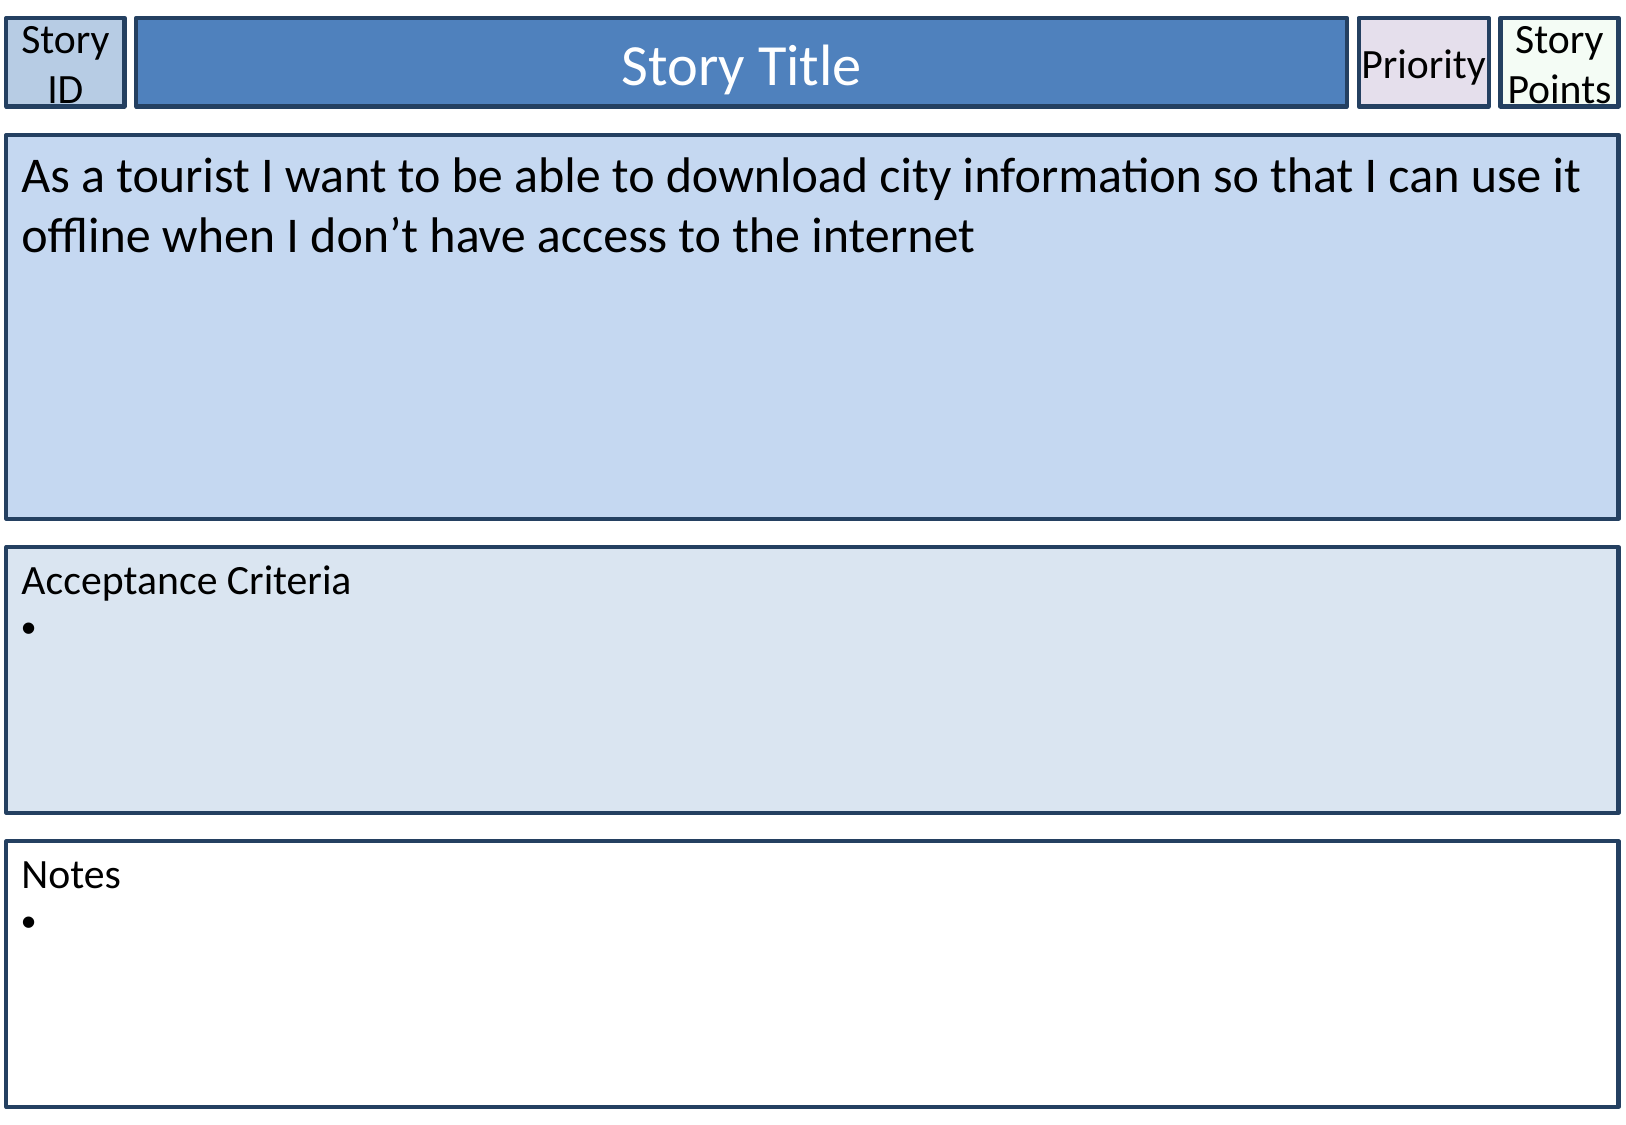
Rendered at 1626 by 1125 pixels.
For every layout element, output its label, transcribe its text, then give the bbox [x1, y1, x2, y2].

text_box Story ID [6, 17, 125, 107]
text_box Notes [6, 841, 1619, 1107]
text_box Acceptance Criteria [6, 547, 1619, 813]
text_box As a tourist I want to be able to download city information so that I can use it offline when I don’t have access to the internet [6, 134, 1619, 519]
text_box Story Title [136, 17, 1347, 107]
text_box Story Points [1500, 17, 1619, 107]
text_box Priority [1358, 17, 1489, 107]
